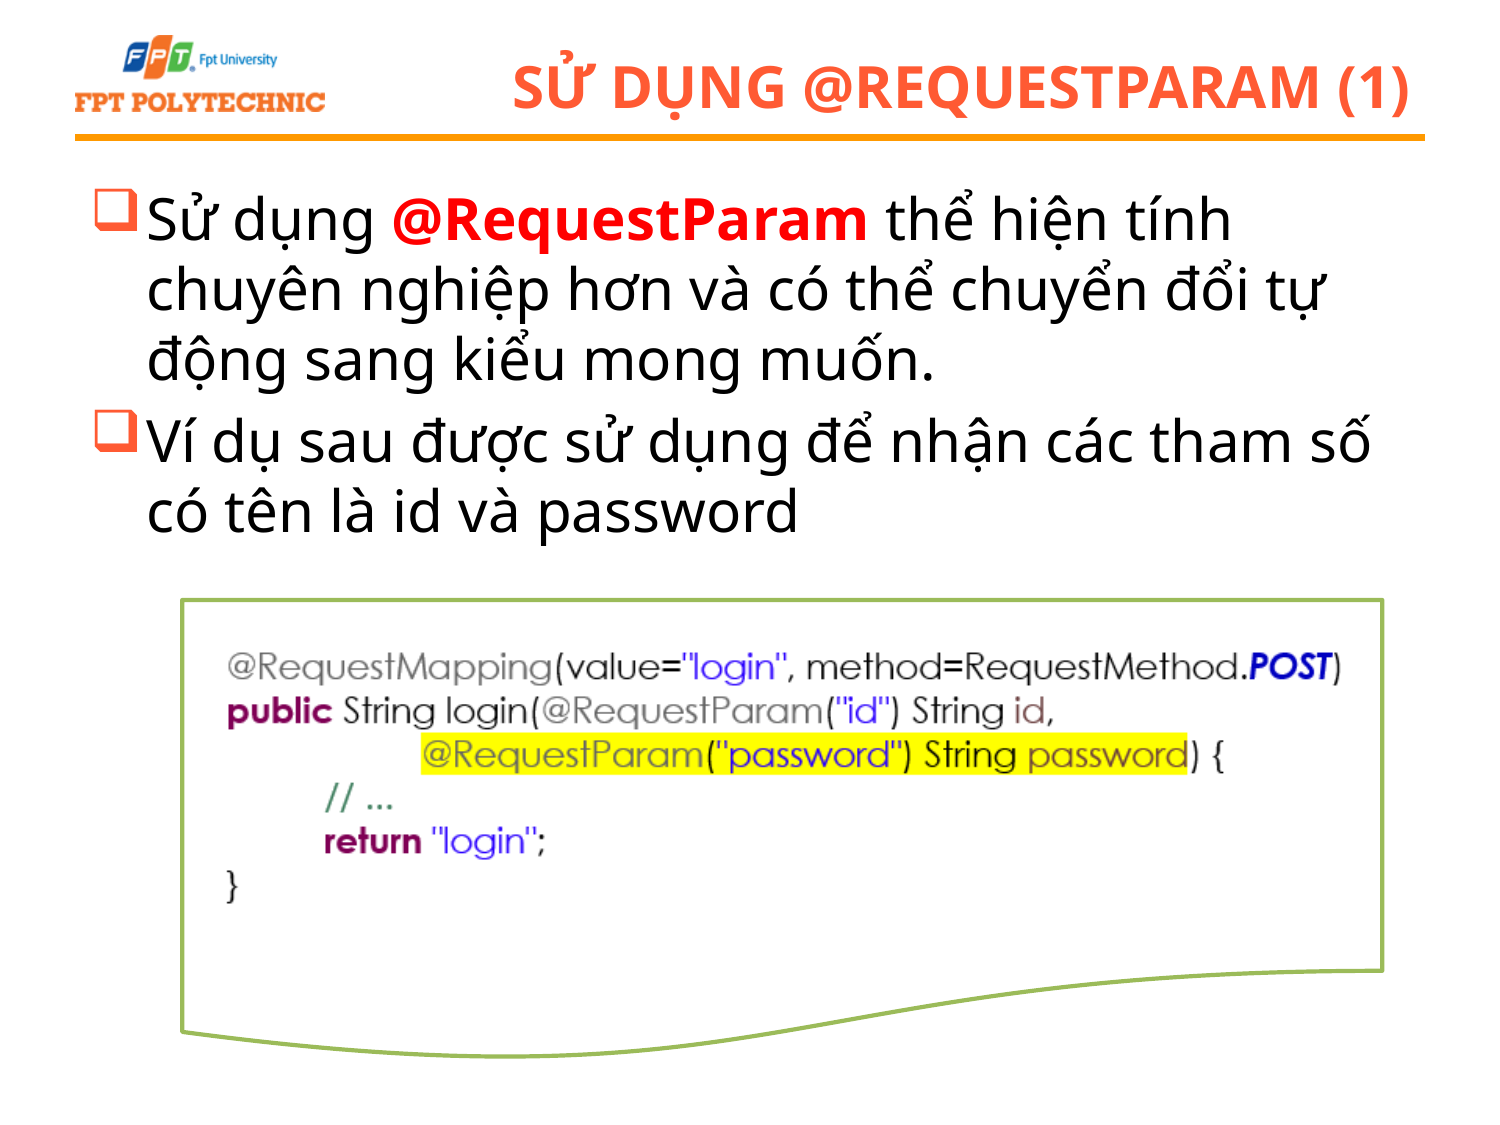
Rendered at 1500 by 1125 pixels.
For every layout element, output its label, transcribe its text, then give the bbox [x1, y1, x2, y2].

title Sử dụng @RequestParam (1) [337, 45, 1425, 125]
picture [221, 645, 1344, 911]
text_box [180, 597, 1385, 1059]
picture [75, 35, 325, 112]
list Sử dụng @RequestParam thể hiện tính chuyên nghiệp hơn và có thể chuyển đổi tự động sang kiểu mong muốn. Ví dụ sau được sử dụng để nhận các tham số có tên là id và password [75, 174, 1425, 563]
